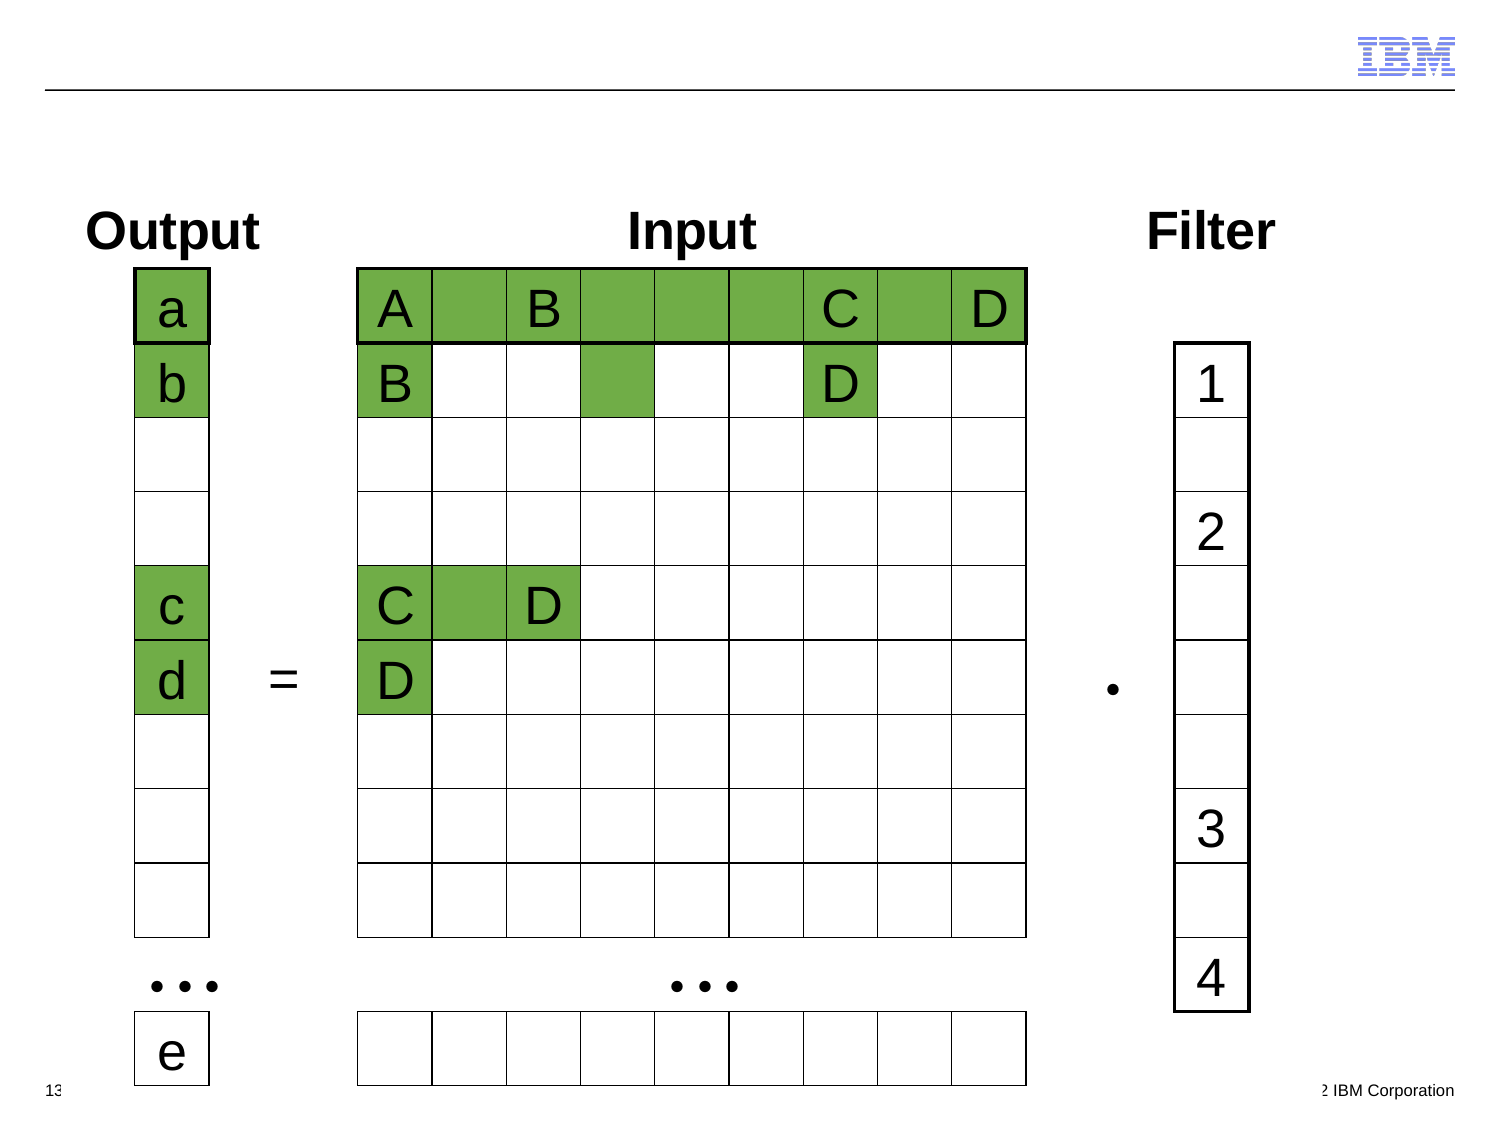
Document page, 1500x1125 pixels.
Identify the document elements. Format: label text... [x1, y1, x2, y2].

picture [59, 119, 1324, 1125]
picture [1358, 37, 1455, 76]
slide_number 13 [29, 1072, 59, 1103]
